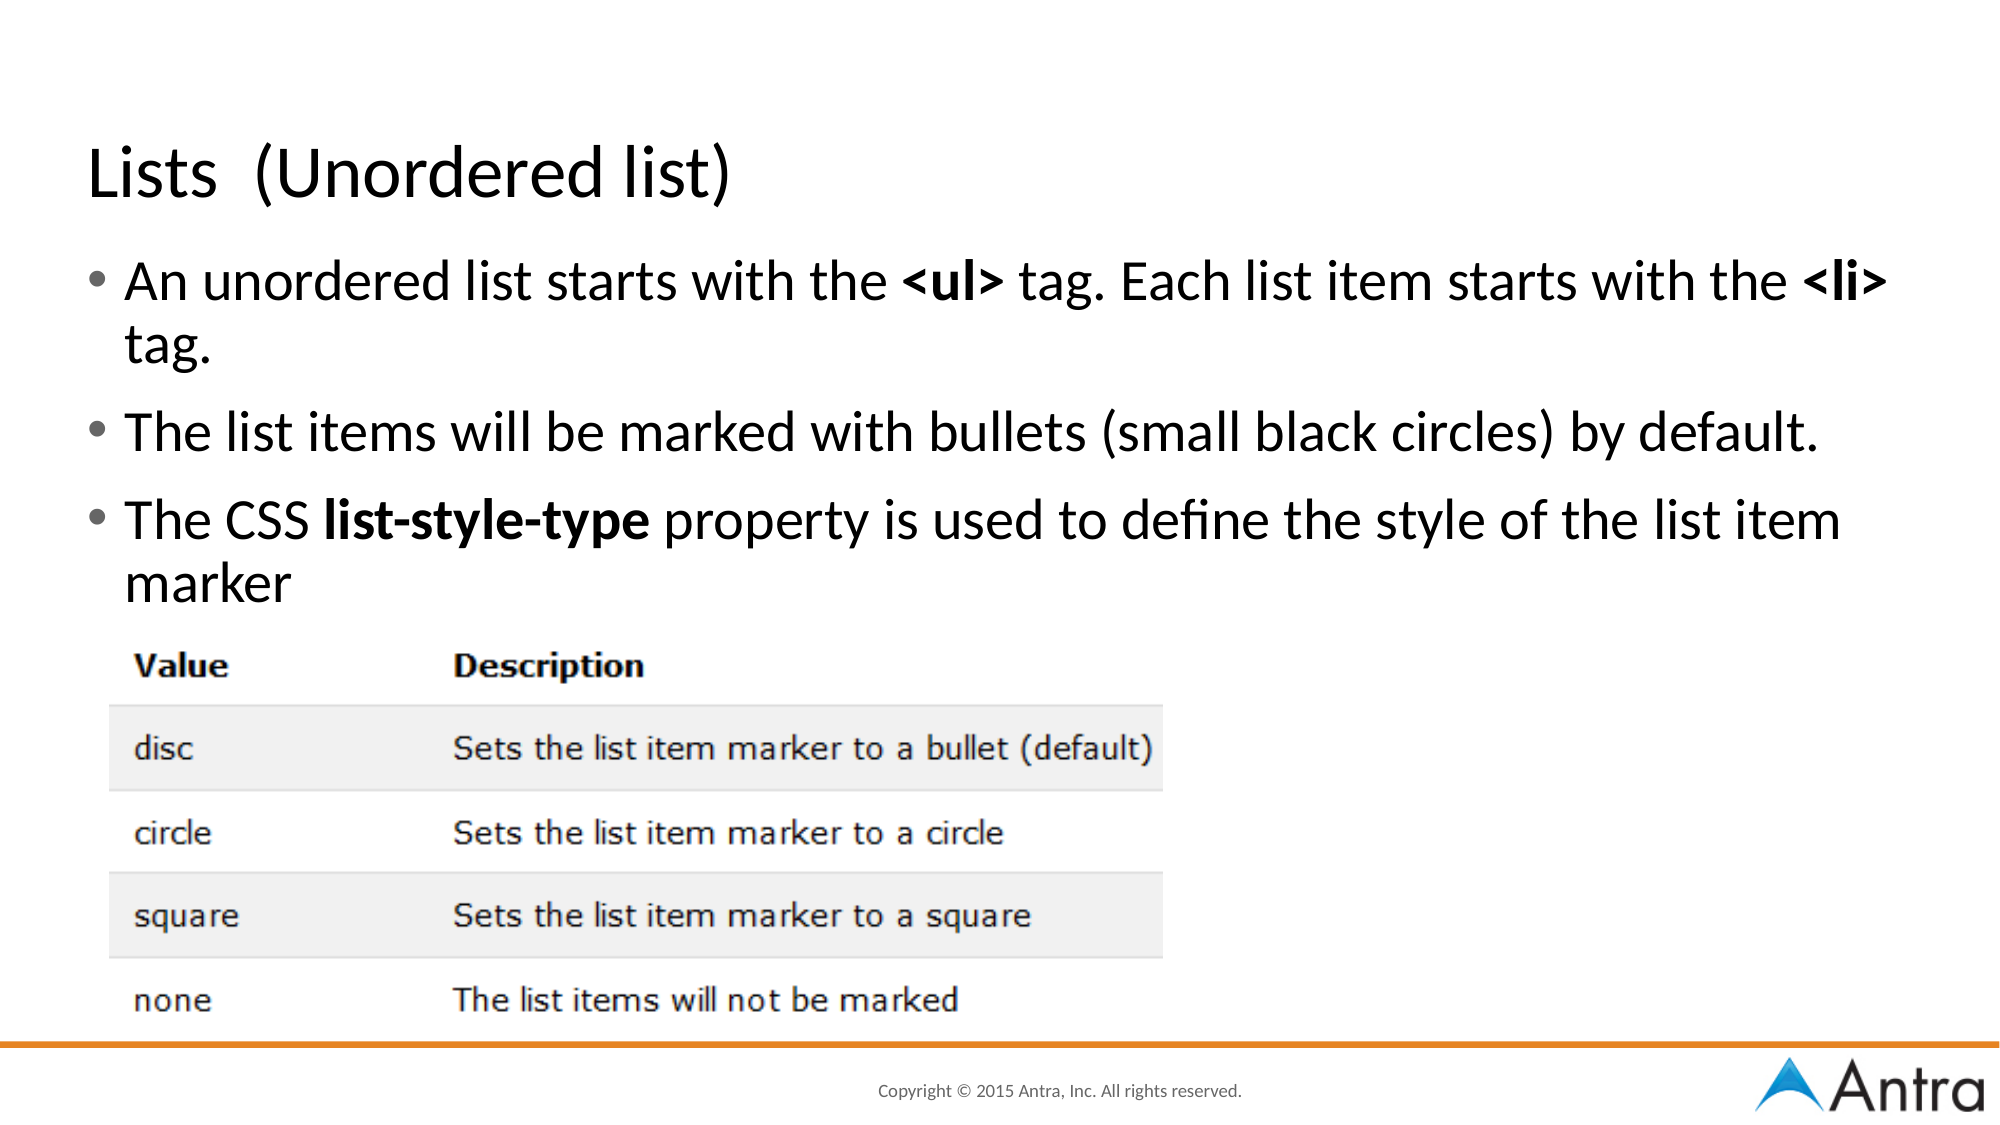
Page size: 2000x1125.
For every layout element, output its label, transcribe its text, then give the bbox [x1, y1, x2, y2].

picture [109, 631, 1163, 1033]
list An unordered list starts with the <ul> tag. Each list item starts with the <li> tag. The list items will be marked with bullets (small black circles) by default. The CSS list-style-type property is used to define the style of the list item marker [87, 249, 1913, 975]
title Lists (Unordered list) [87, 66, 1913, 213]
picture [1744, 1048, 1994, 1122]
